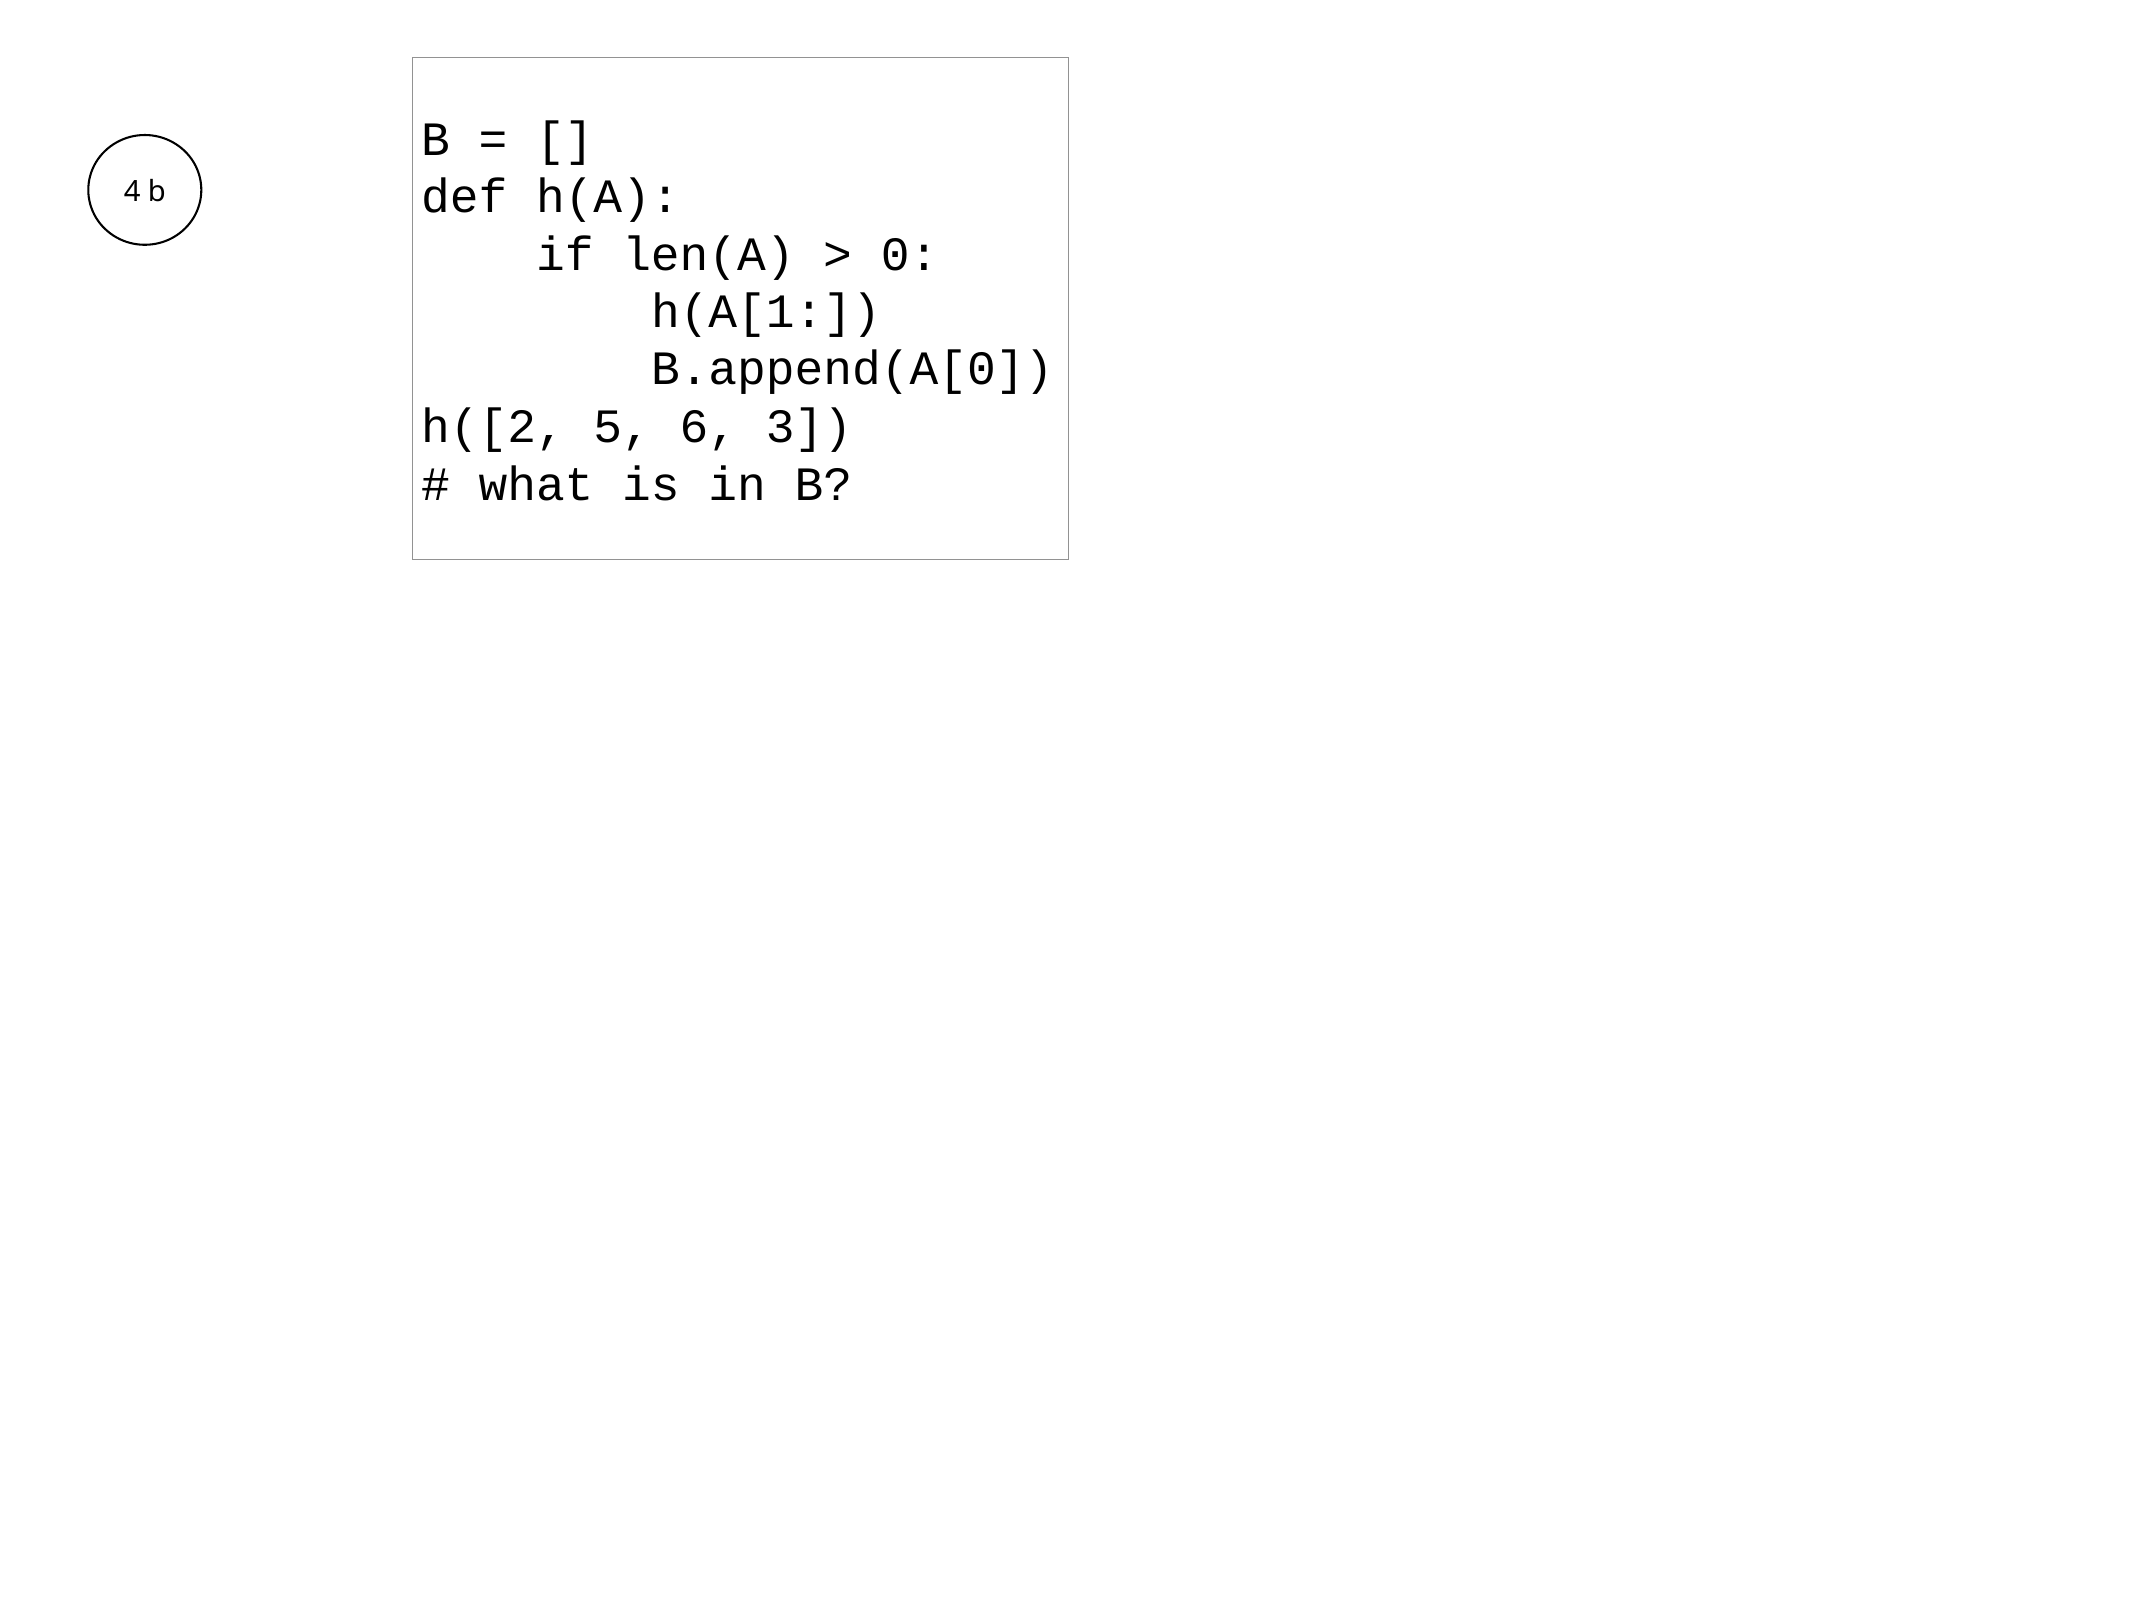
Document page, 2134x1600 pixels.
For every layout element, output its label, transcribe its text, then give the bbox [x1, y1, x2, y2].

text_box B = [] def h(A): if len(A) > 0: h(A[1:]) B.append(A[0]) h([2, 5, 6, 3]) # what is in B? [412, 57, 1069, 560]
text_box 4 b [88, 135, 202, 245]
